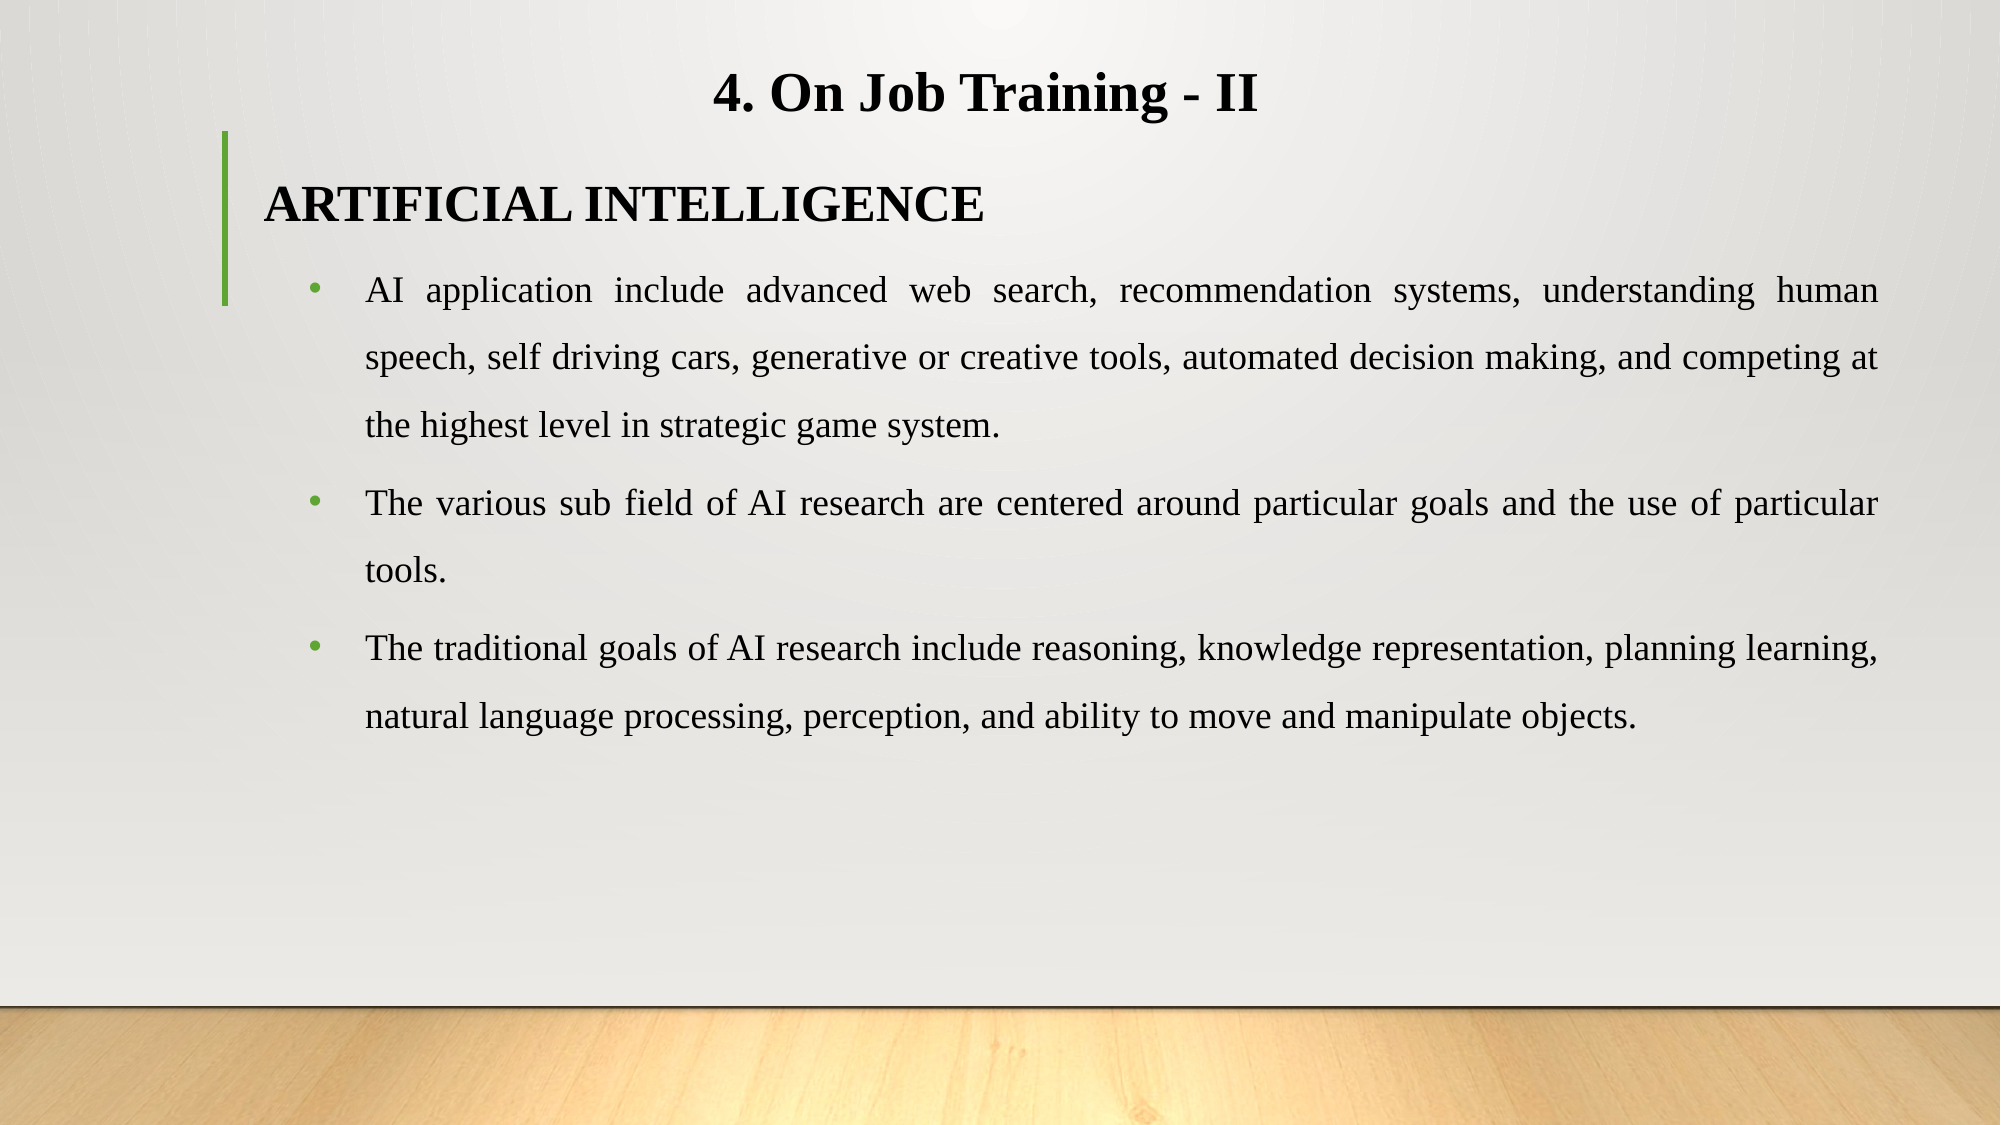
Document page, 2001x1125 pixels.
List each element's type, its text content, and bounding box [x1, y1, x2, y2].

title 4. On Job Training - II [237, 37, 1736, 131]
picture [0, 1006, 2000, 1125]
list ARTIFICIAL INTELLIGENCE AI application include advanced web search, recommendation systems, understanding human speech, self driving cars, generative or creative tools, automated decision making, and competing at the highest level in strategic game system. The various sub field of AI research are centered around particular goals and the use of particular tools. The traditional goals of AI research include reasoning, knowledge representation, planning learning, natural language processing, perception, and ability to move and manipulate objects. [237, 131, 1896, 871]
